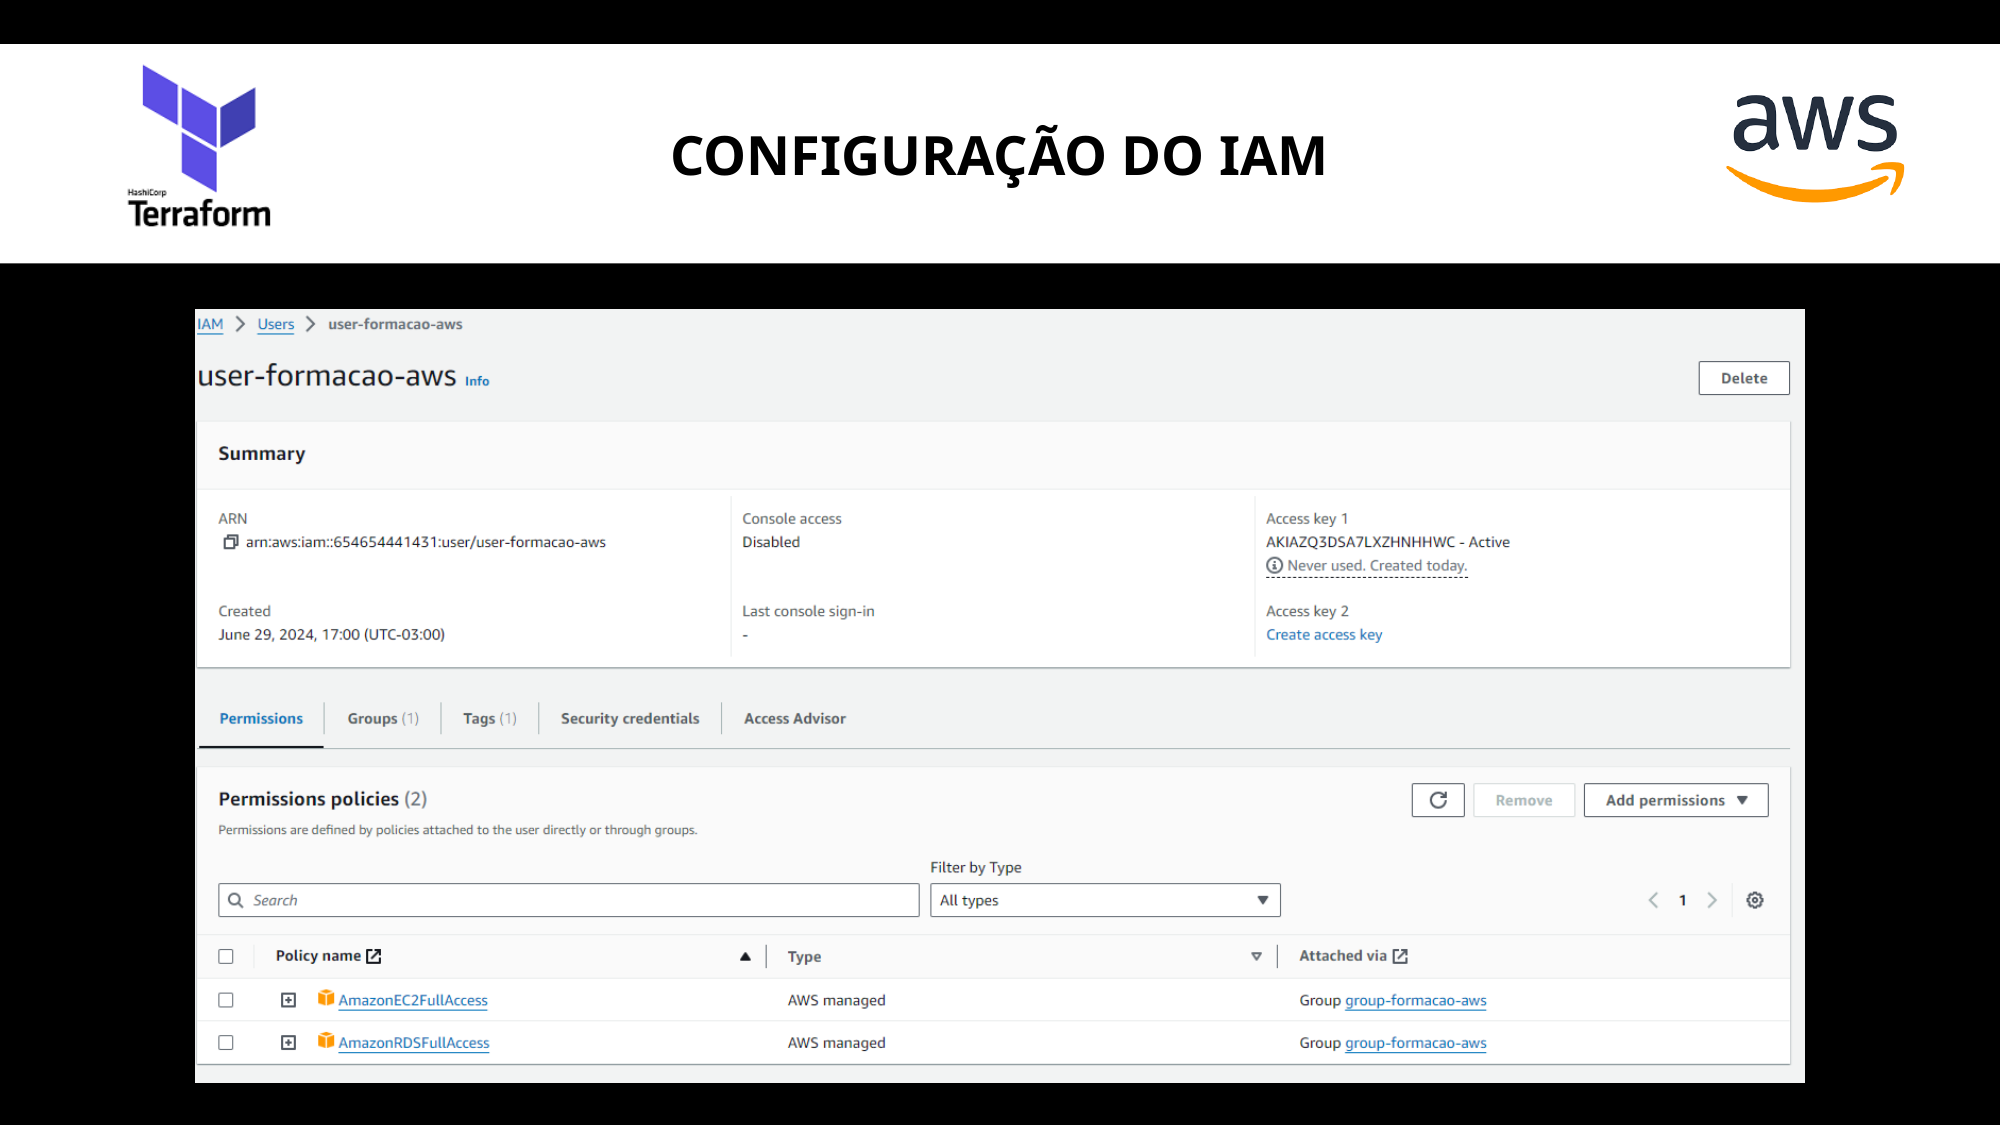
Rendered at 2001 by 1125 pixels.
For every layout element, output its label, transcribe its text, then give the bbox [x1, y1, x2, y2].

picture [17, 53, 396, 243]
picture [1724, 93, 1906, 203]
picture [194, 309, 1805, 1084]
text_box CONFIGURAÇÃO DO IAM [0, 43, 2000, 265]
